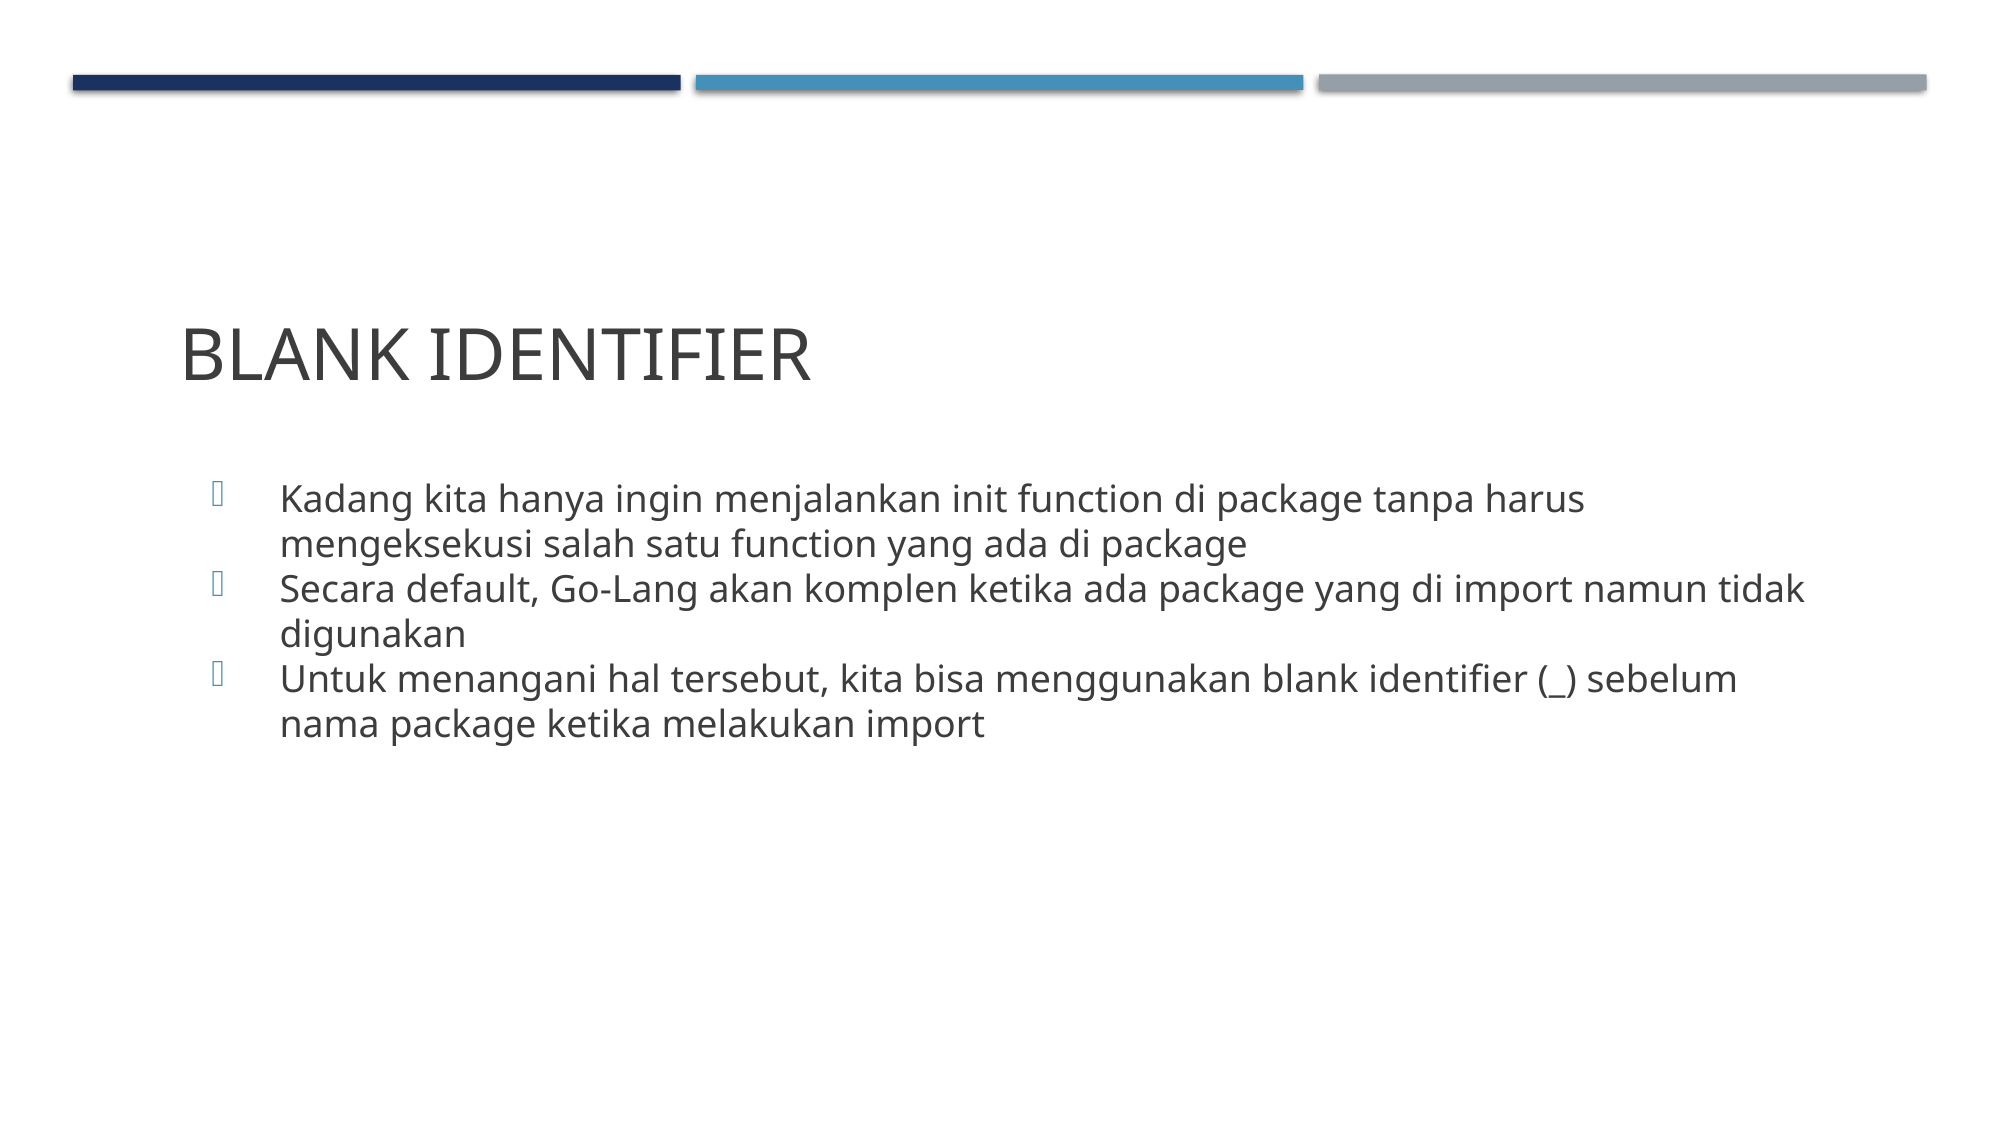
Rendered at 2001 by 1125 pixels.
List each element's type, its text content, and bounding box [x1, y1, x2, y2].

list Kadang kita hanya ingin menjalankan init function di package tanpa harus mengeksekusi salah satu function yang ada di package Secara default, Go-Lang akan komplen ketika ada package yang di import namun tidak digunakan Untuk menangani hal tersebut, kita bisa menggunakan blank identifier (_) sebelum nama package ketika melakukan import [159, 454, 1842, 950]
title Blank Identifier [159, 288, 1842, 406]
